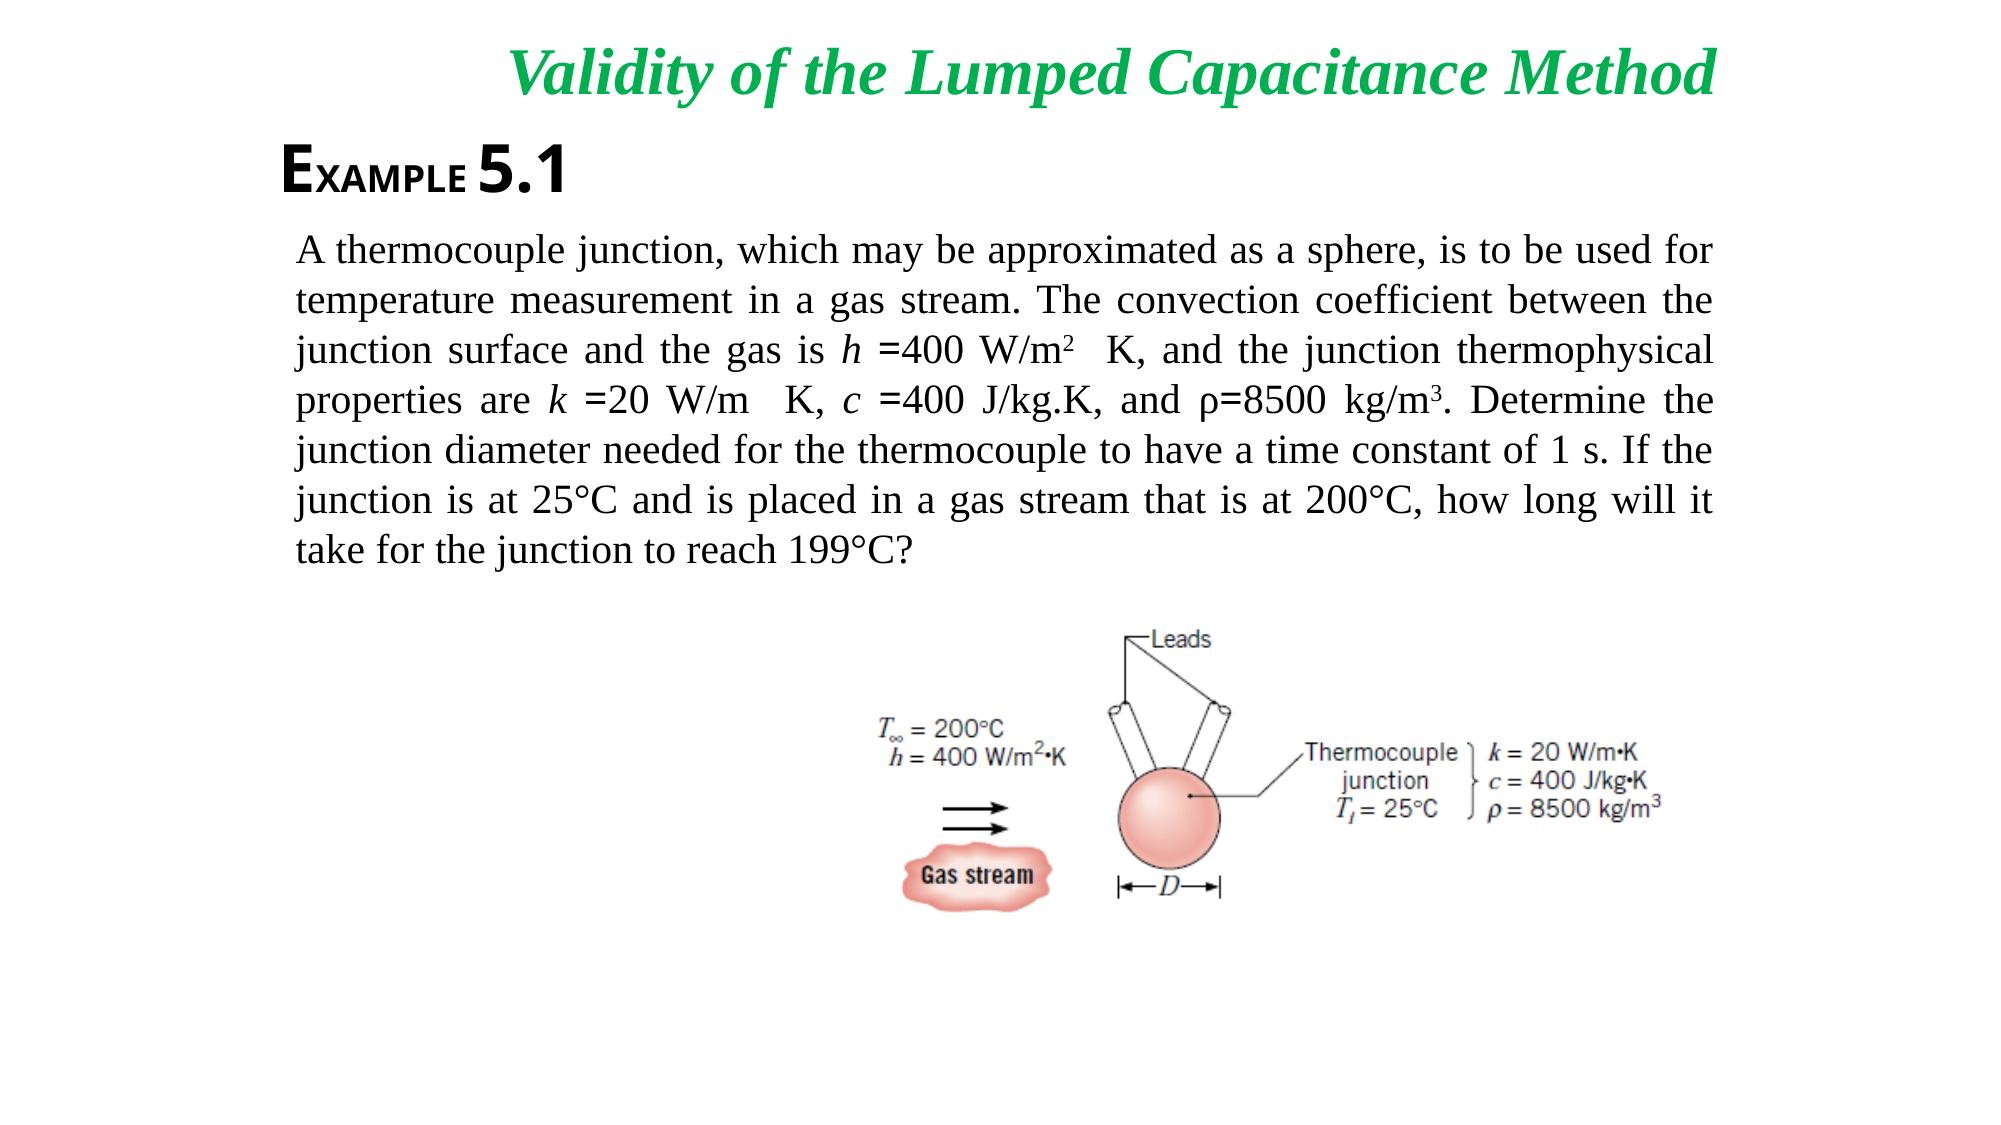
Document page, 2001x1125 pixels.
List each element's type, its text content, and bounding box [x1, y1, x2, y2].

text_box A thermocouple junction, which may be approximated as a sphere, is to be used for temperature measurement in a gas stream. The convection coefficient between the junction surface and the gas is h =400 W/m2 K, and the junction thermophysical properties are k =20 W/m K, c =400 J/kg.K, and ρ=8500 kg/m3. Determine the junction diameter needed for the thermocouple to have a time constant of 1 s. If the junction is at 25°C and is placed in a gas stream that is at 200°C, how long will it take for the junction to reach 199°C? [280, 214, 1730, 580]
text_box Validity of the Lumped Capacitance Method [492, 20, 1735, 116]
picture [769, 603, 1692, 932]
text_box EXAMPLE 5.1 [263, 118, 588, 214]
